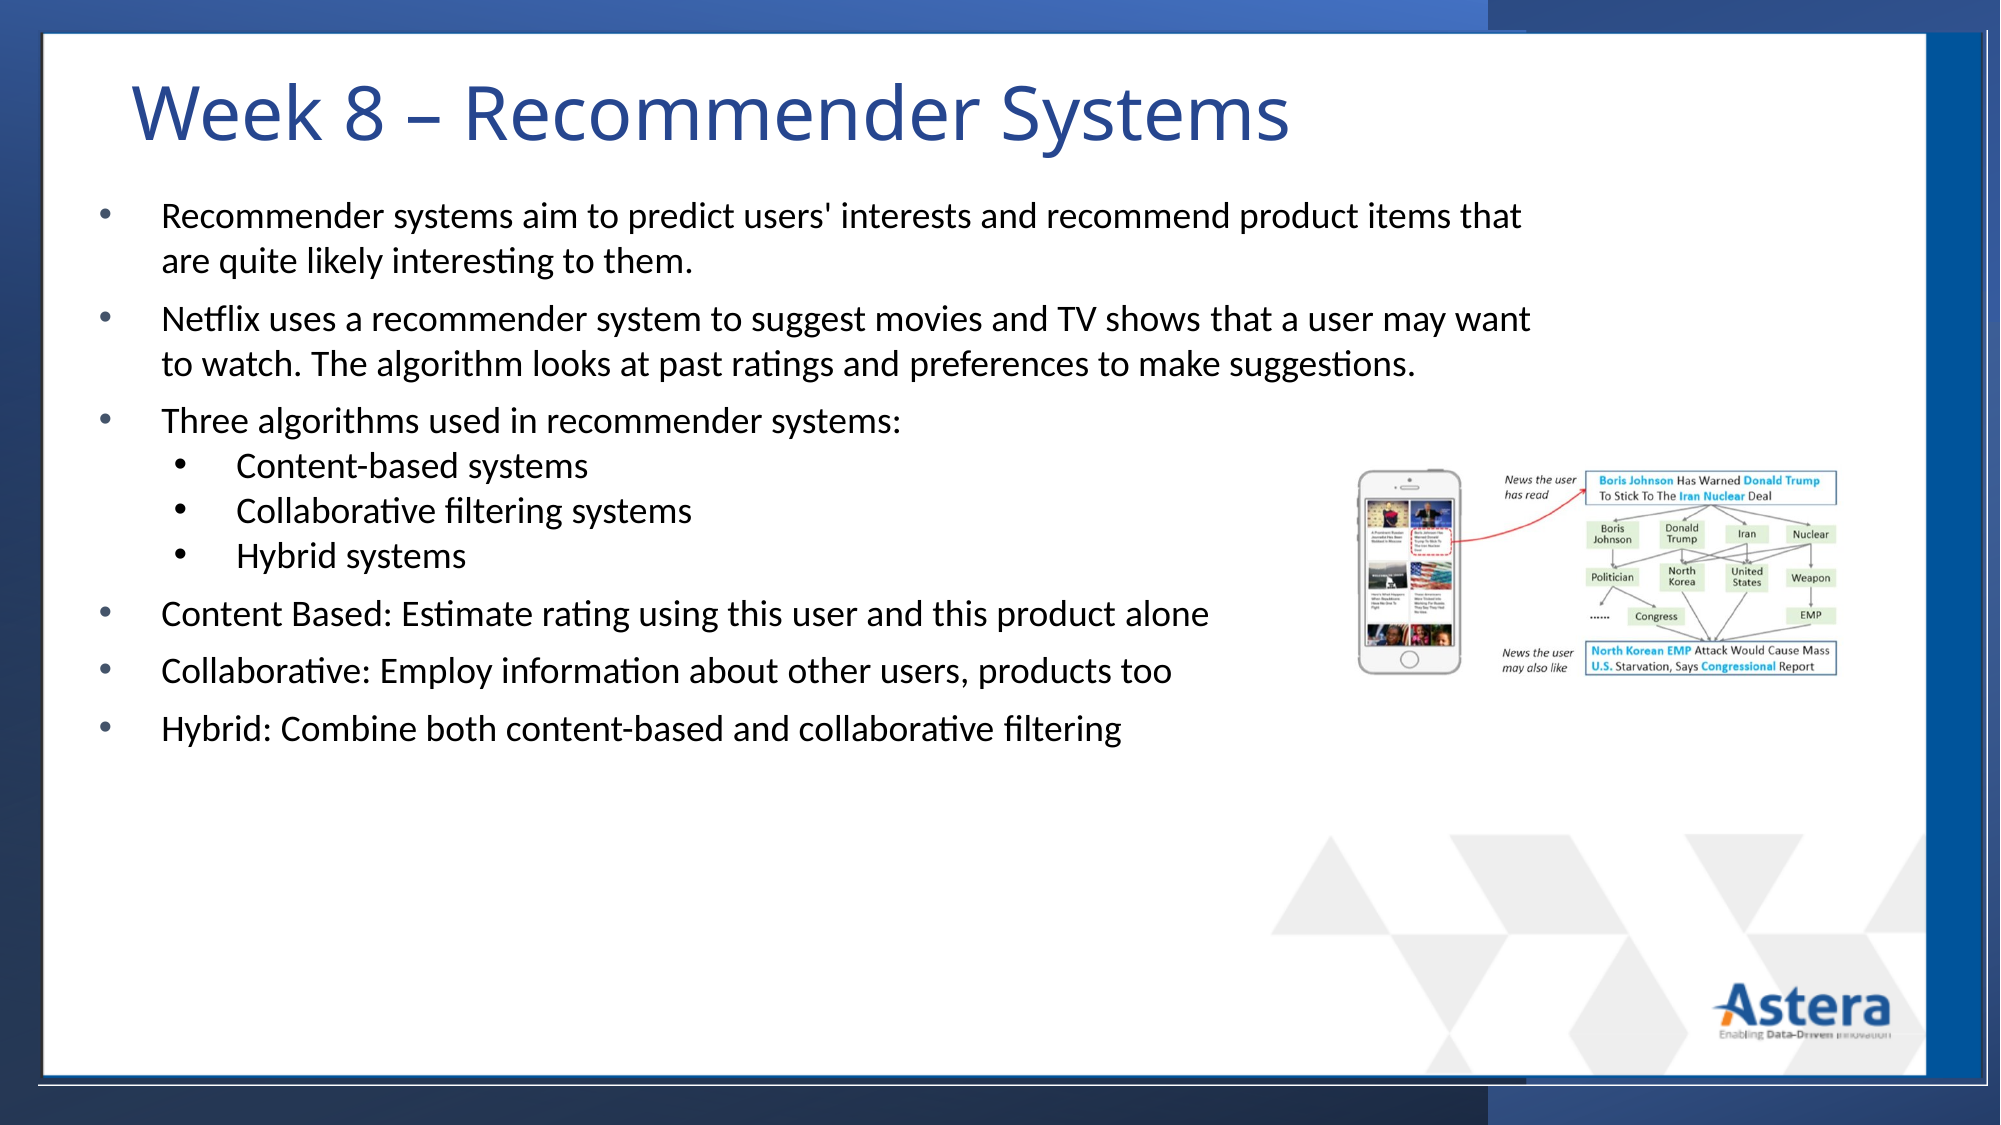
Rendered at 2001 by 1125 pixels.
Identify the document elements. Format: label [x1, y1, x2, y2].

text_box [1489, 0, 2000, 321]
text_box [0, 321, 2000, 1125]
text_box [0, 0, 1489, 321]
picture [38, 30, 1988, 1086]
